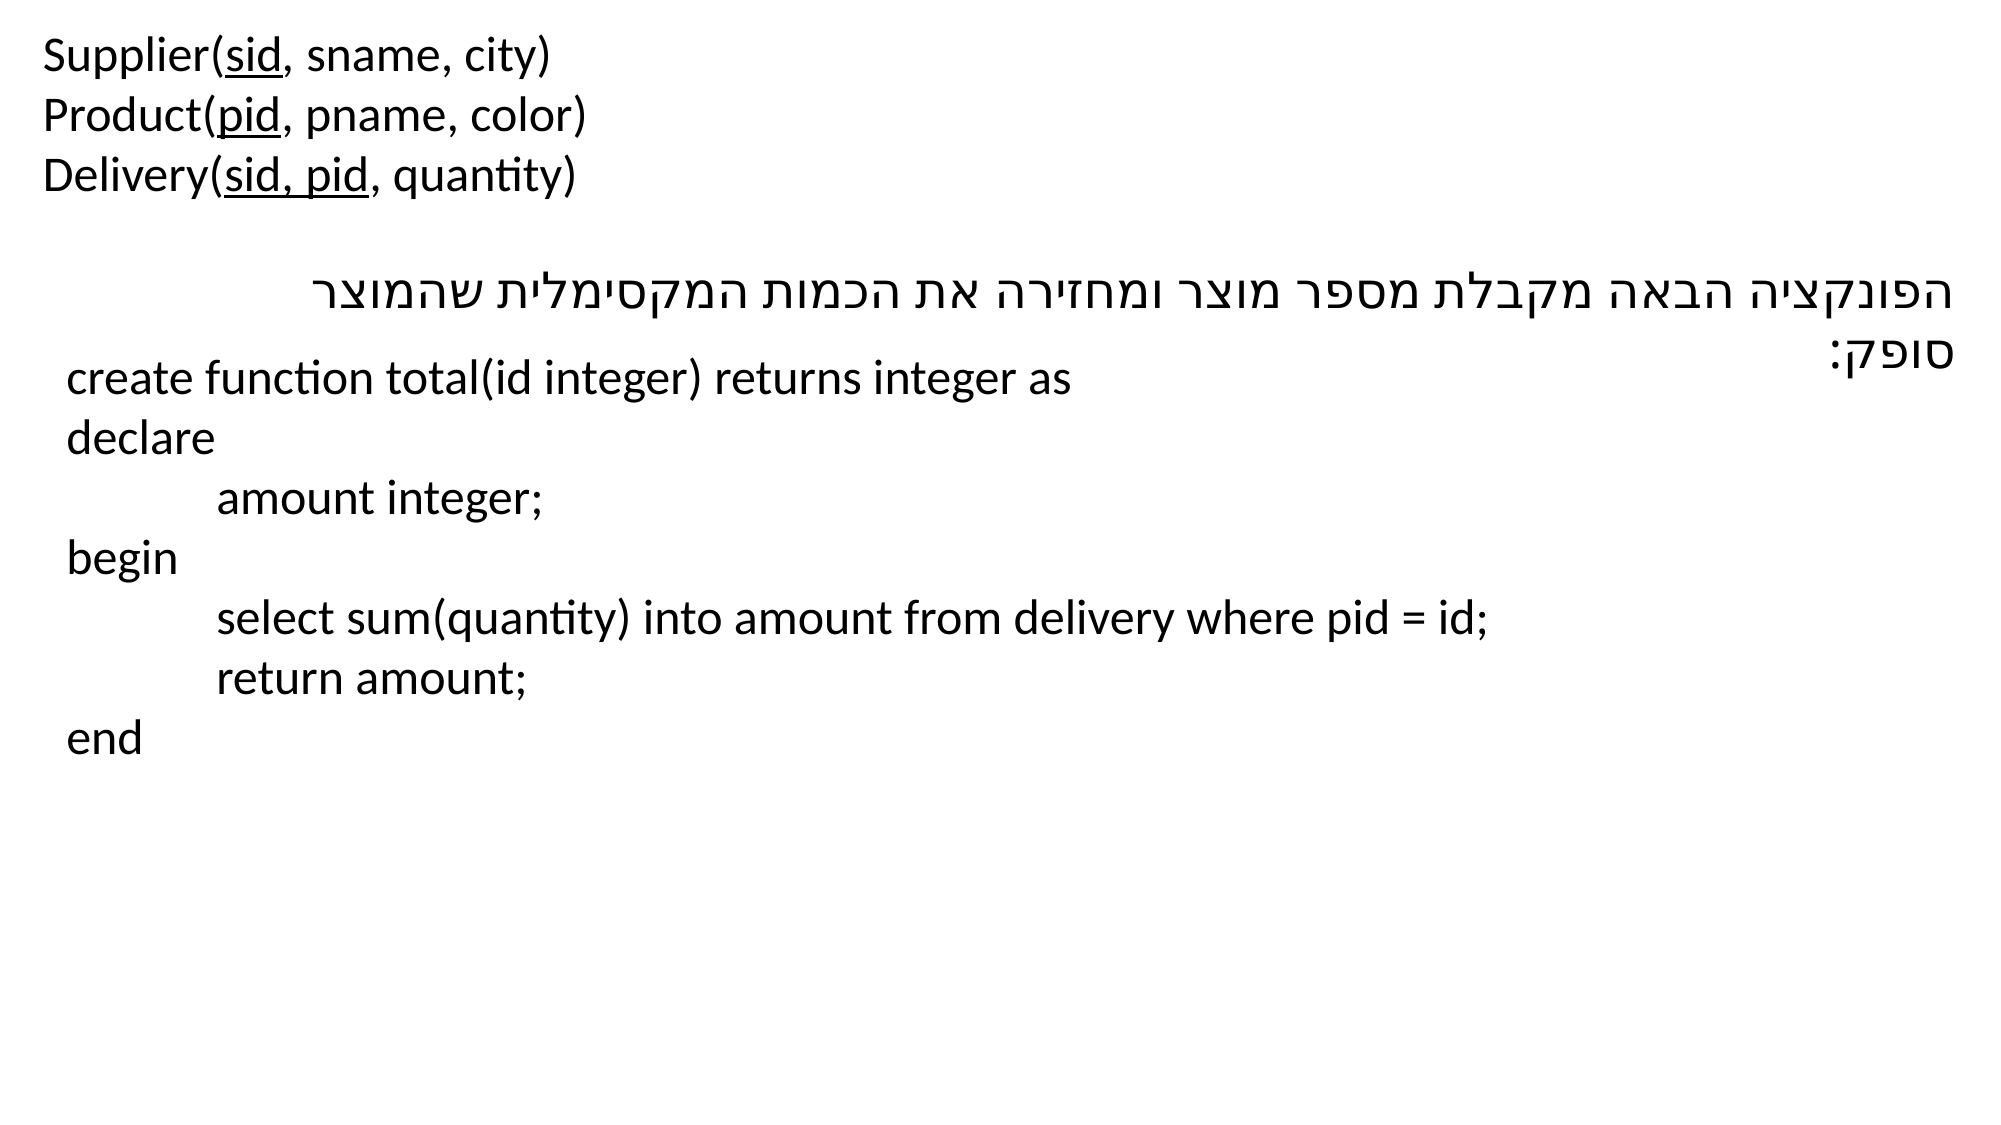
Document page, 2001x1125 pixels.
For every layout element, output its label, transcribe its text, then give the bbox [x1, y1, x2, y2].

text_box create function total(id integer) returns integer as declare amount integer; begin select sum(quantity) into amount from delivery where pid = id; return amount; end [51, 337, 1971, 773]
text_box הפונקציה הבאה מקבלת מספר מוצר ומחזירה את הכמות המקסימלית שהמוצר סופק: [178, 251, 1971, 337]
text_box Supplier(sid, sname, city) Product(pid, pname, color) Delivery(sid, pid, quantity) [28, 13, 804, 209]
